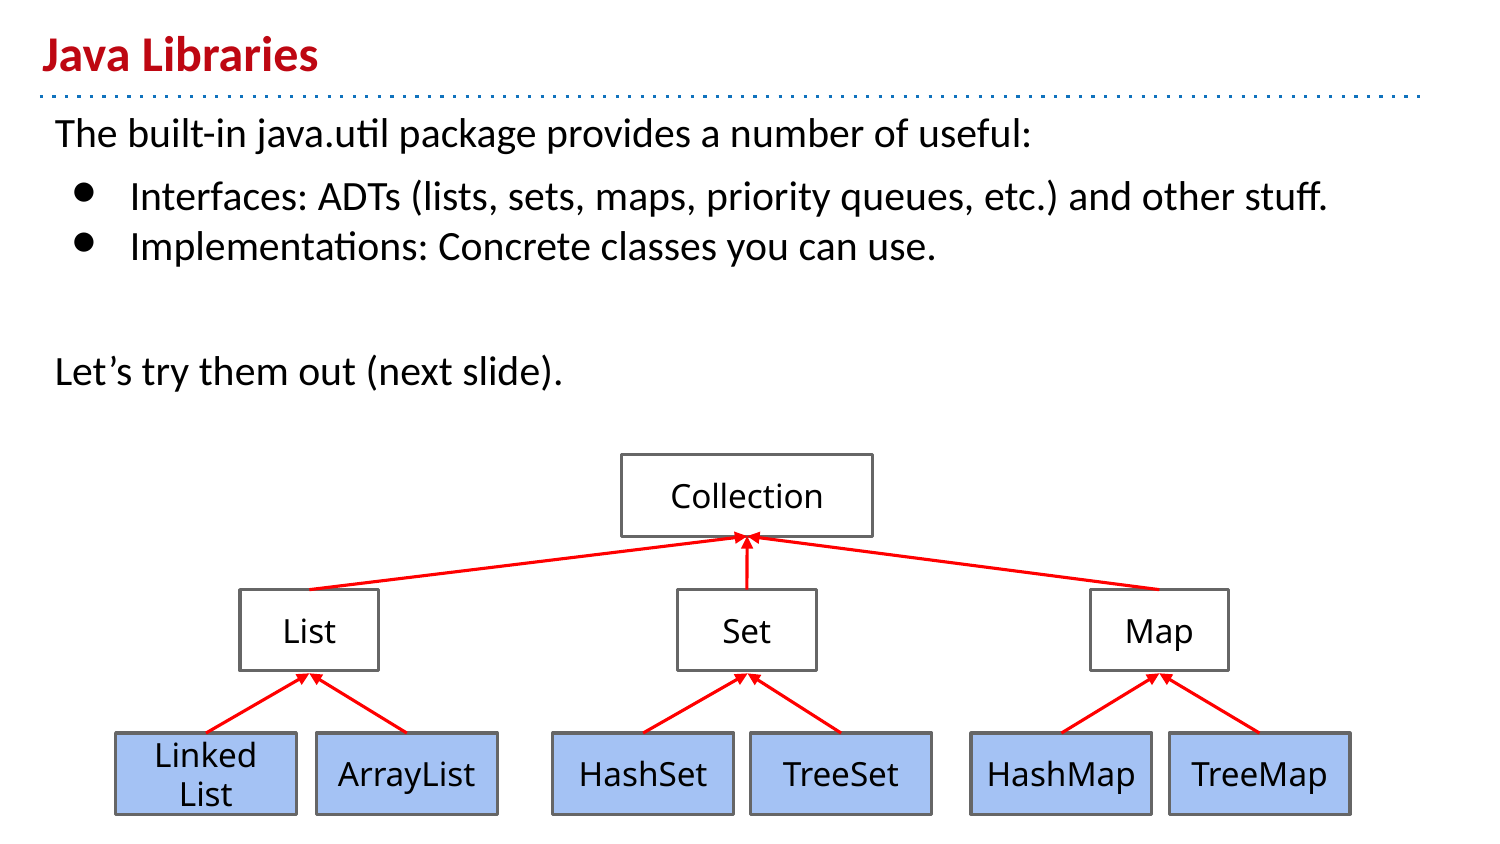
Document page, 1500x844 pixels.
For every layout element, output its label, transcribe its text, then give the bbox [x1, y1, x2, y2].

list The built-in java.util package provides a number of useful: Interfaces: ADTs (lists, sets, maps, priority queues, etc.) and other stuff. Implementations: Concrete classes you can use. Let’s try them out (next slide). [39, 91, 1425, 408]
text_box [642, 673, 745, 734]
title Java Libraries [27, 15, 1378, 97]
text_box Map [1090, 589, 1229, 671]
text_box TreeMap [1169, 732, 1350, 815]
text_box List [240, 589, 379, 671]
text_box Linked List [115, 732, 297, 815]
text_box ArrayList [316, 732, 498, 815]
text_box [309, 673, 408, 734]
text_box Collection [621, 454, 873, 534]
text_box HashMap [971, 732, 1152, 815]
text_box Set [677, 599, 817, 671]
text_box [309, 535, 744, 590]
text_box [747, 673, 842, 734]
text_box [746, 535, 1160, 590]
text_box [1061, 673, 1156, 734]
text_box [1159, 673, 1260, 734]
text_box HashSet [552, 732, 734, 815]
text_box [205, 673, 307, 734]
text_box TreeSet [750, 732, 932, 815]
